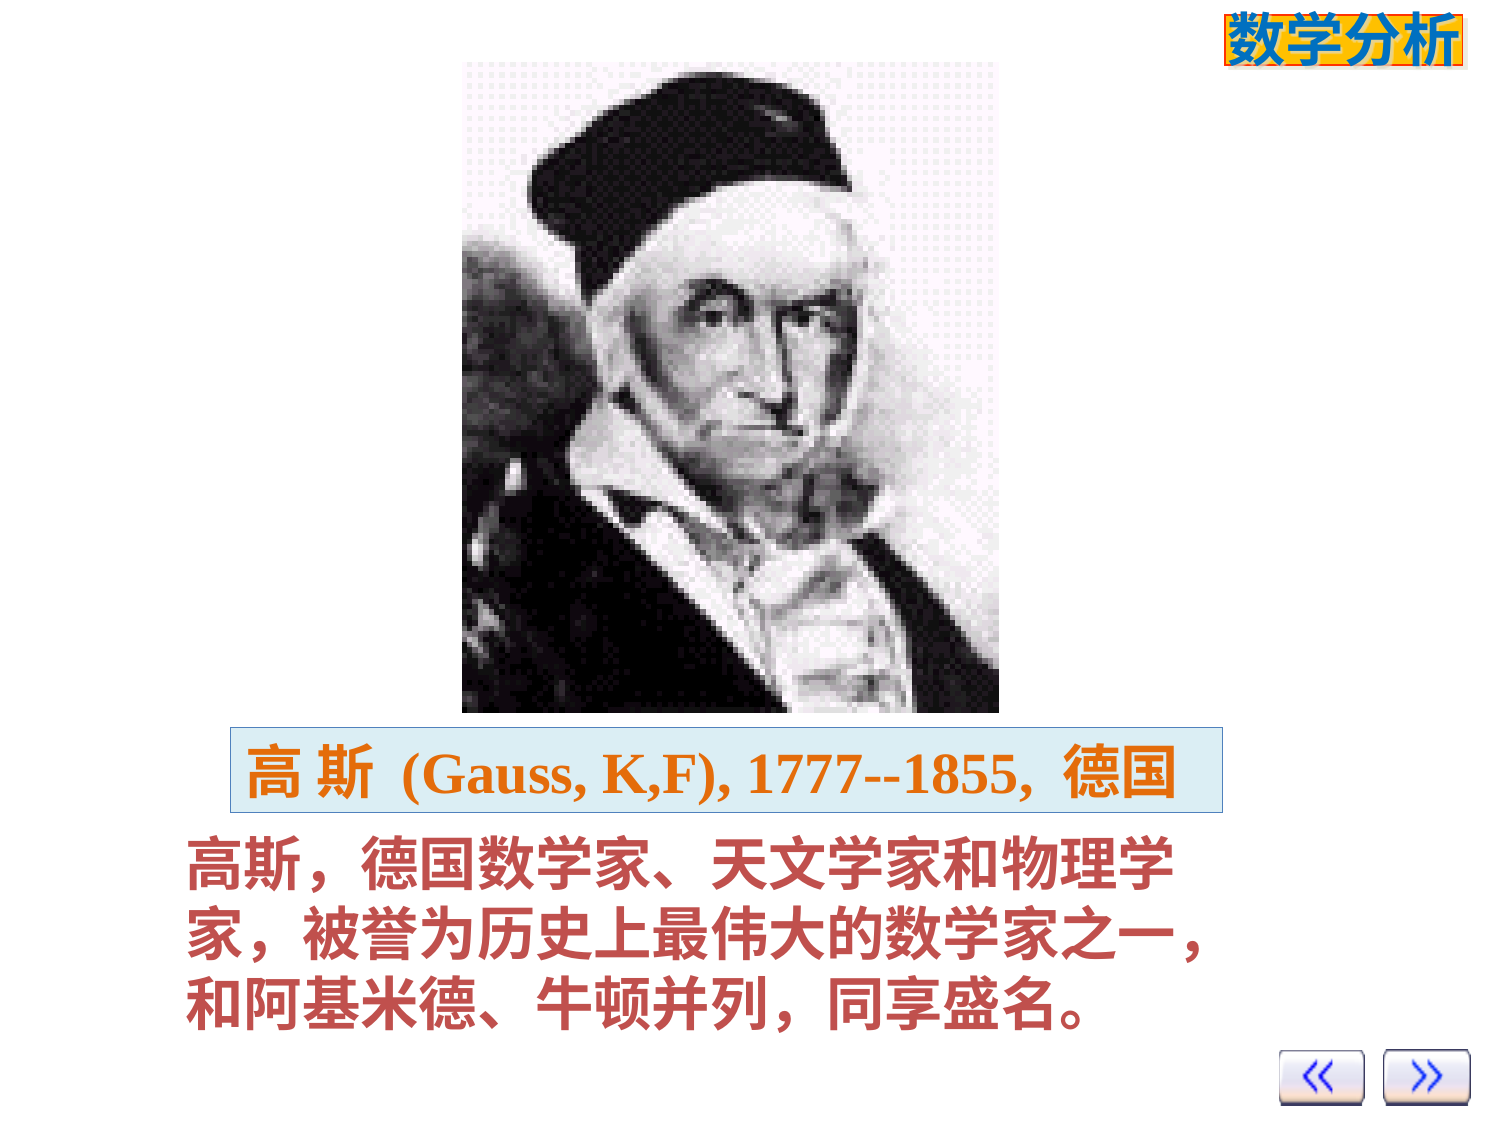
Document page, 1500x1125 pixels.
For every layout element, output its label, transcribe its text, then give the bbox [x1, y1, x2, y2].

picture [462, 62, 999, 713]
picture [1383, 1049, 1471, 1106]
text_box 高斯，德国数学家、天文学家和物理学家，被誉为历史上最伟大的数学家之一，和阿基米德、牛顿并列，同享盛名。 [171, 819, 1294, 1045]
text_box 高 斯 (Gauss, K,F), 1777--1855, 德国 [230, 727, 1223, 813]
picture [1279, 1050, 1365, 1106]
